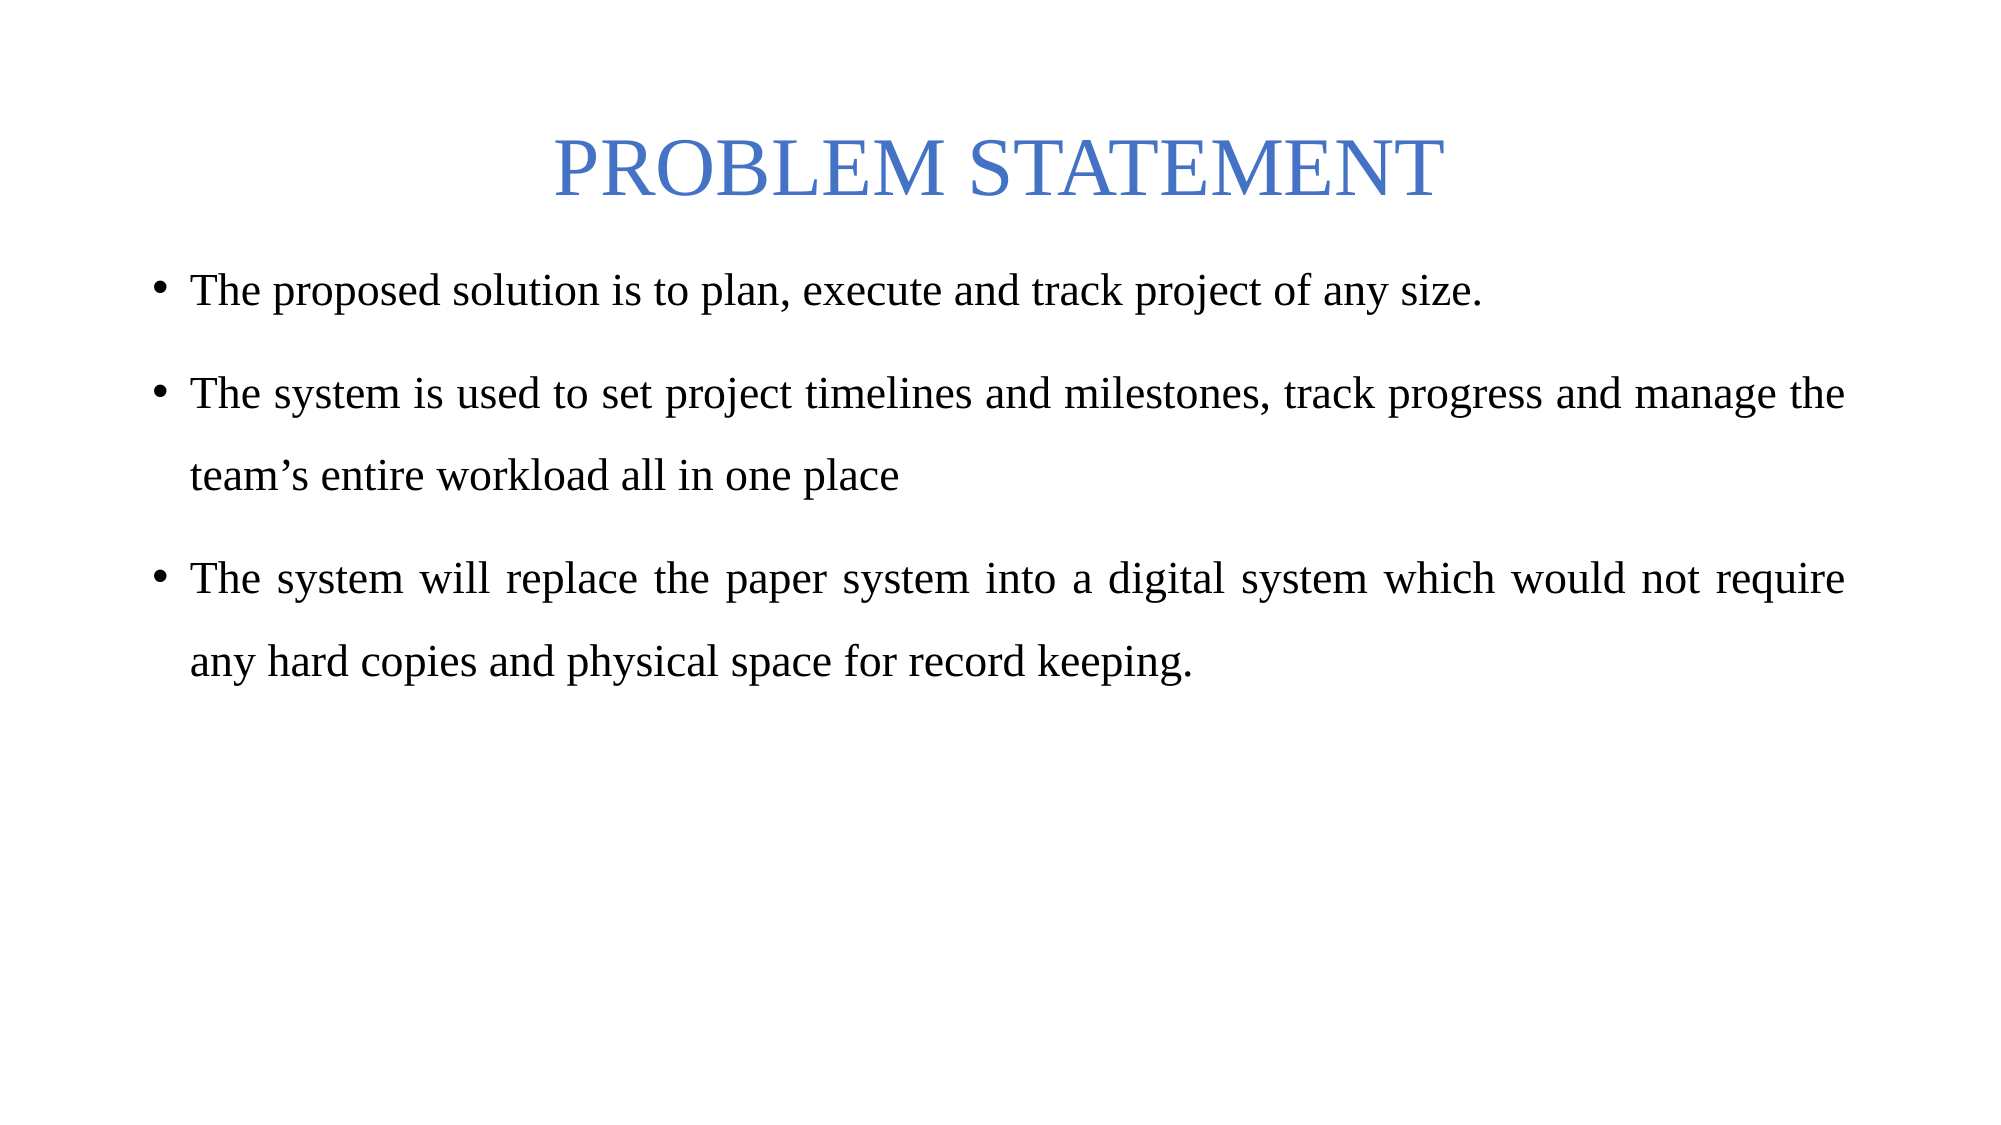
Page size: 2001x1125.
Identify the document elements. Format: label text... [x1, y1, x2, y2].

title PROBLEM STATEMENT [137, 59, 1863, 224]
list The proposed solution is to plan, execute and track project of any size. The system is used to set project timelines and milestones, track progress and manage the team’s entire workload all in one place The system will replace the paper system into a digital system which would not require any hard copies and physical space for record keeping. [137, 224, 1863, 1066]
